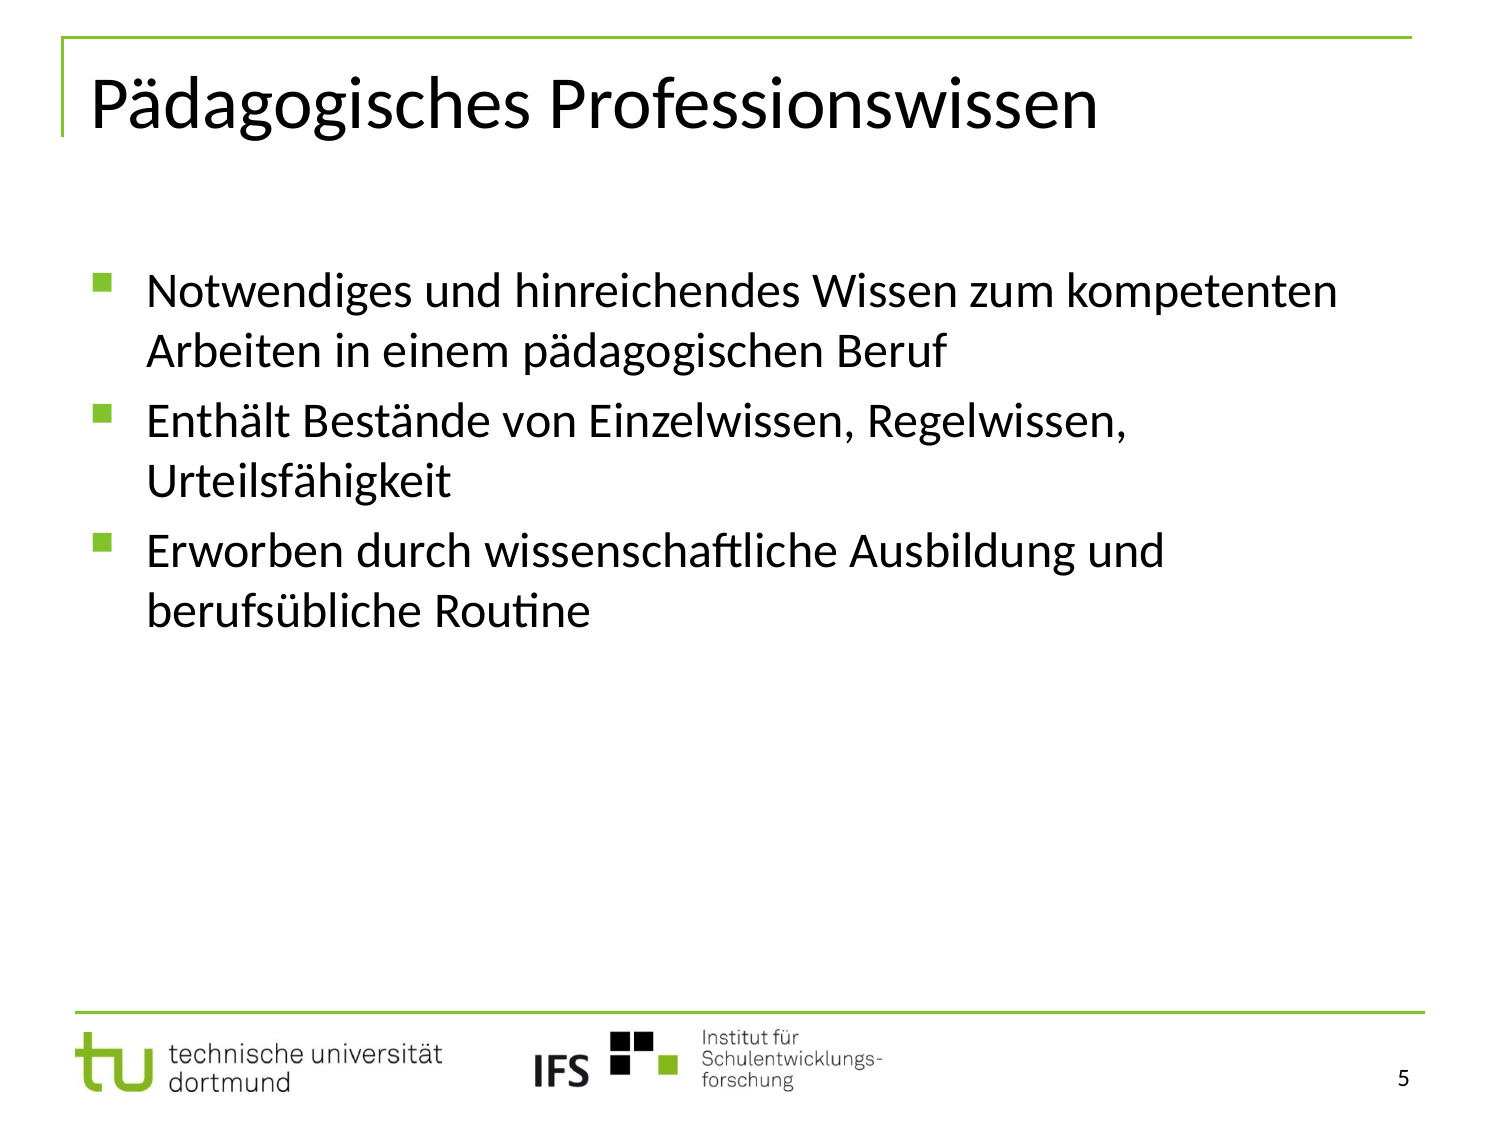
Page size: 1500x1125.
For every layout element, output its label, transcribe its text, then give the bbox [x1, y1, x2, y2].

list Notwendiges und hinreichendes Wissen zum kompetenten Arbeiten in einem pädagogischen Beruf Enthält Bestände von Einzelwissen, Regelwissen, Urteilsfähigkeit Erworben durch wissenschaftliche Ausbildung und berufsübliche Routine [75, 249, 1425, 993]
slide_number 5 [1074, 1023, 1426, 1100]
picture [75, 1032, 442, 1092]
picture [525, 1023, 888, 1100]
title Pädagogisches Professionswissen [75, 45, 1425, 233]
